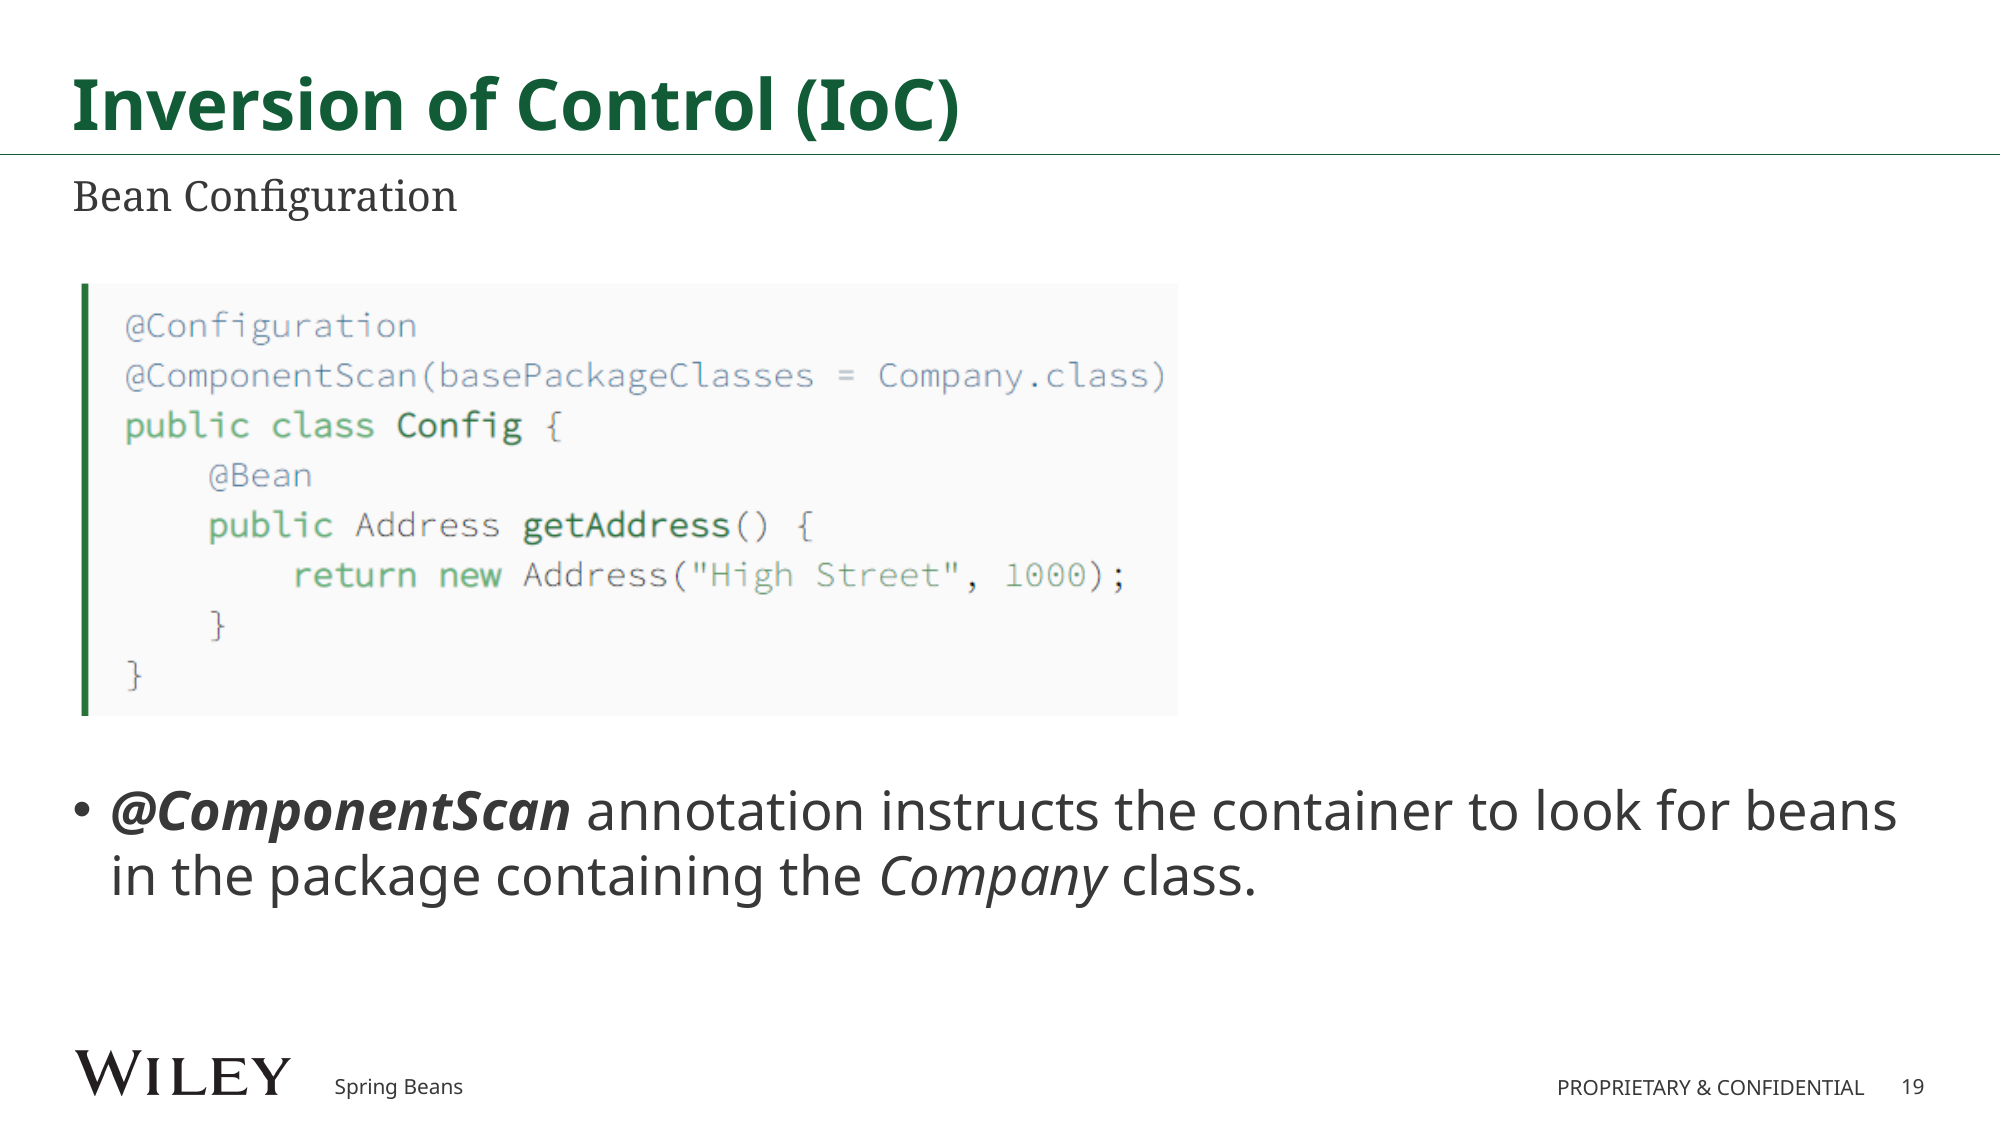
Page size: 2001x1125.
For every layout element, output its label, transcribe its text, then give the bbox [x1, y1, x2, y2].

list Bean Configuration [72, 162, 1925, 274]
list @ComponentScan annotation instructs the container to look for beans in the package containing the Company class. [72, 274, 1925, 1038]
footer PROPRIETARY & CONFIDENTIAL [1213, 1066, 1864, 1121]
picture [72, 274, 1178, 716]
picture [75, 1050, 291, 1096]
slide_number 19 [1864, 1066, 1925, 1121]
title Inversion of Control (IoC) [72, 12, 1925, 154]
list Spring Beans [334, 1066, 1158, 1121]
